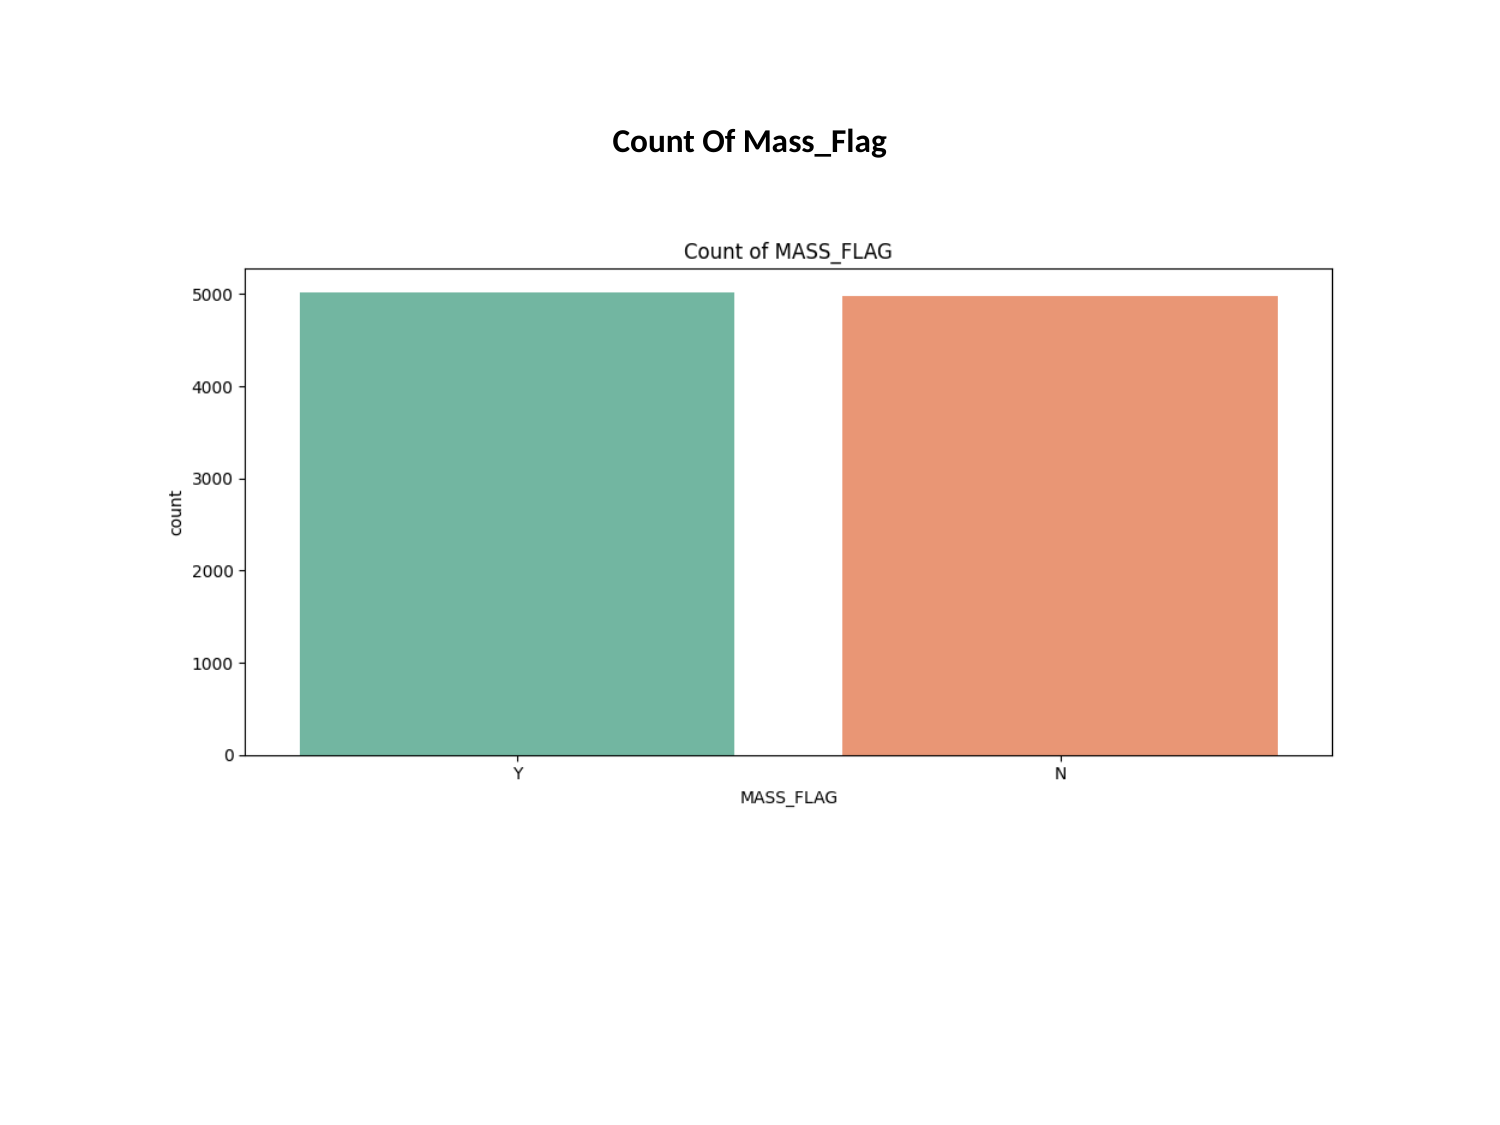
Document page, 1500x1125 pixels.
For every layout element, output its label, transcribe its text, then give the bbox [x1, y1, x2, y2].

title Count Of Mass_Flag [75, 45, 1425, 233]
picture [149, 224, 1351, 826]
